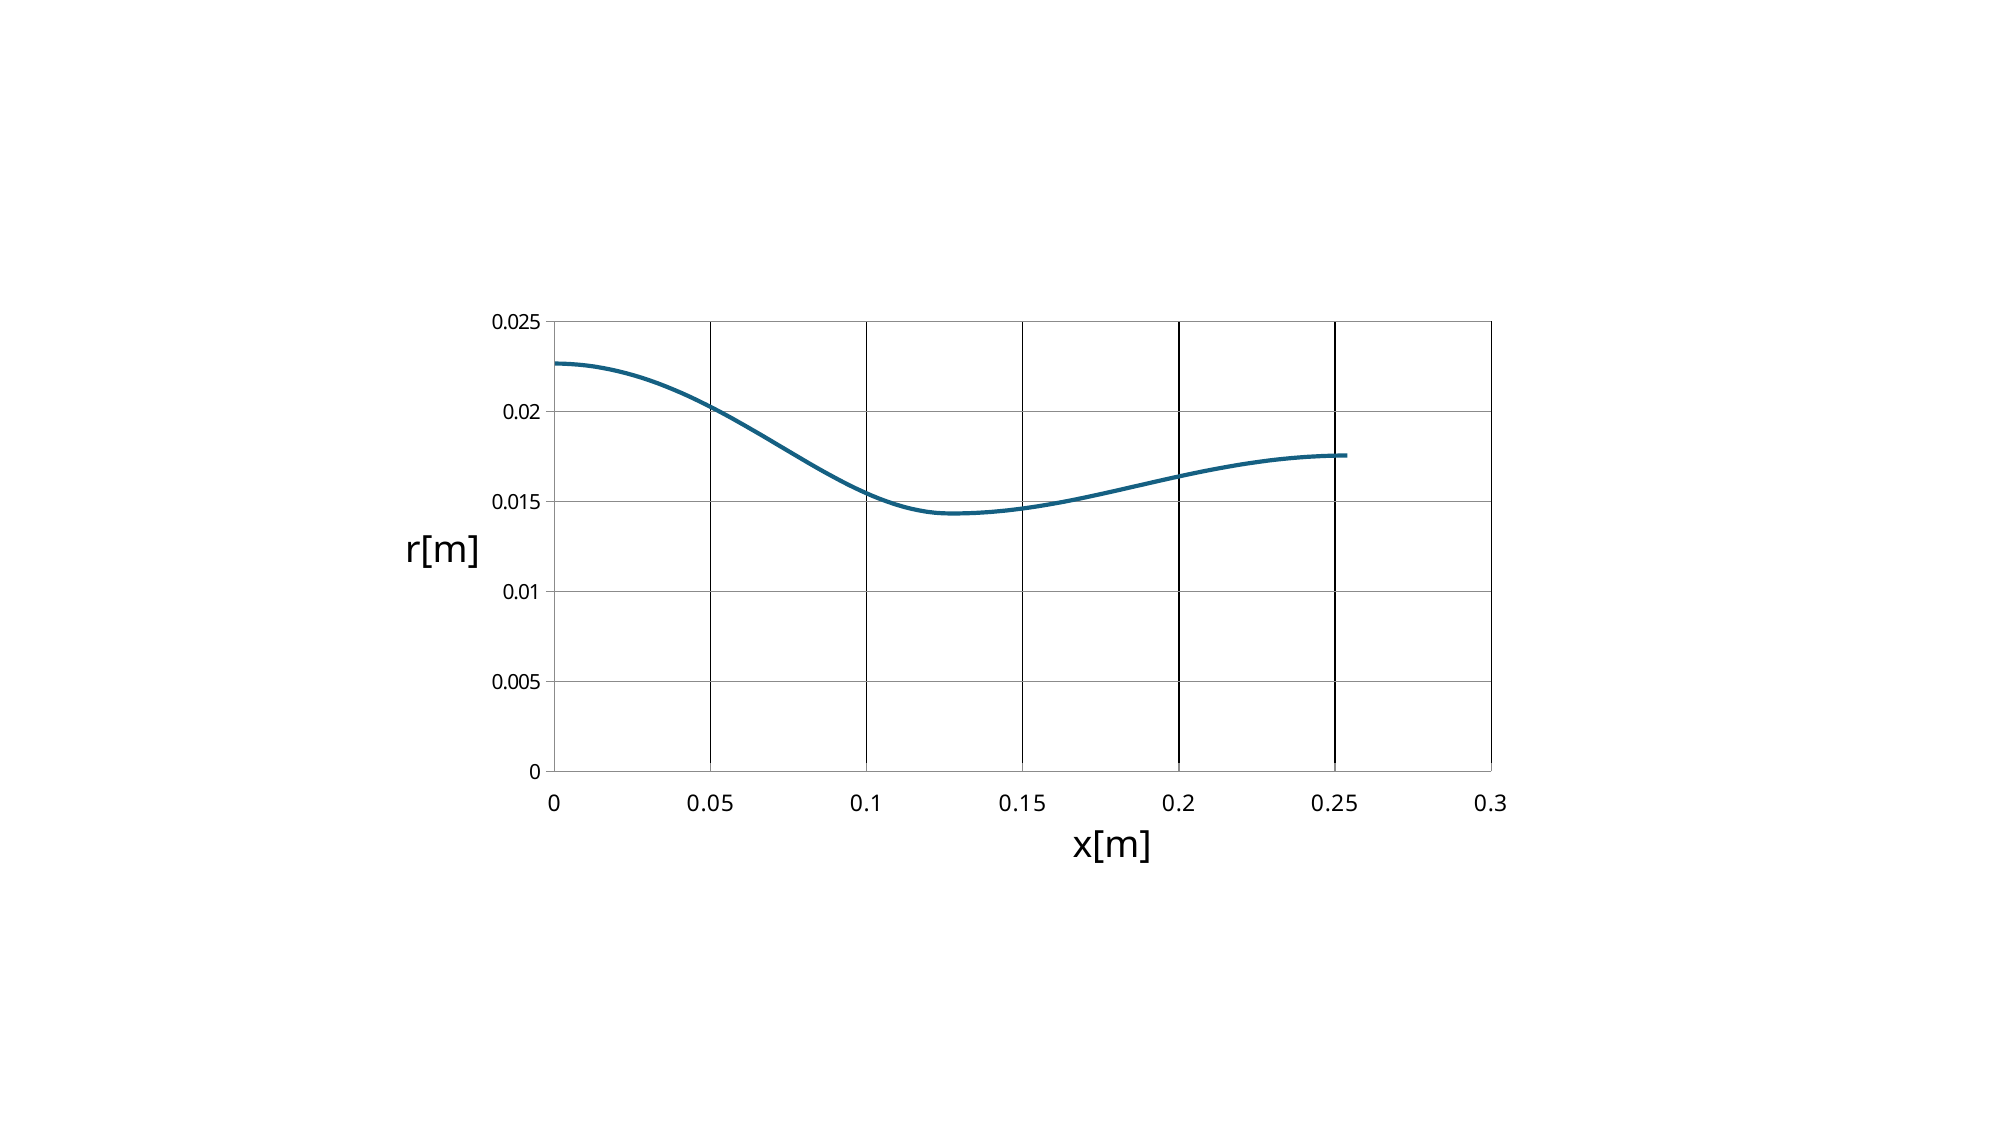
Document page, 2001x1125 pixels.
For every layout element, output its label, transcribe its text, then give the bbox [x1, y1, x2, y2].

chart [470, 296, 1530, 829]
text_box r[m] [390, 517, 470, 577]
text_box x[m] [1057, 829, 1167, 873]
